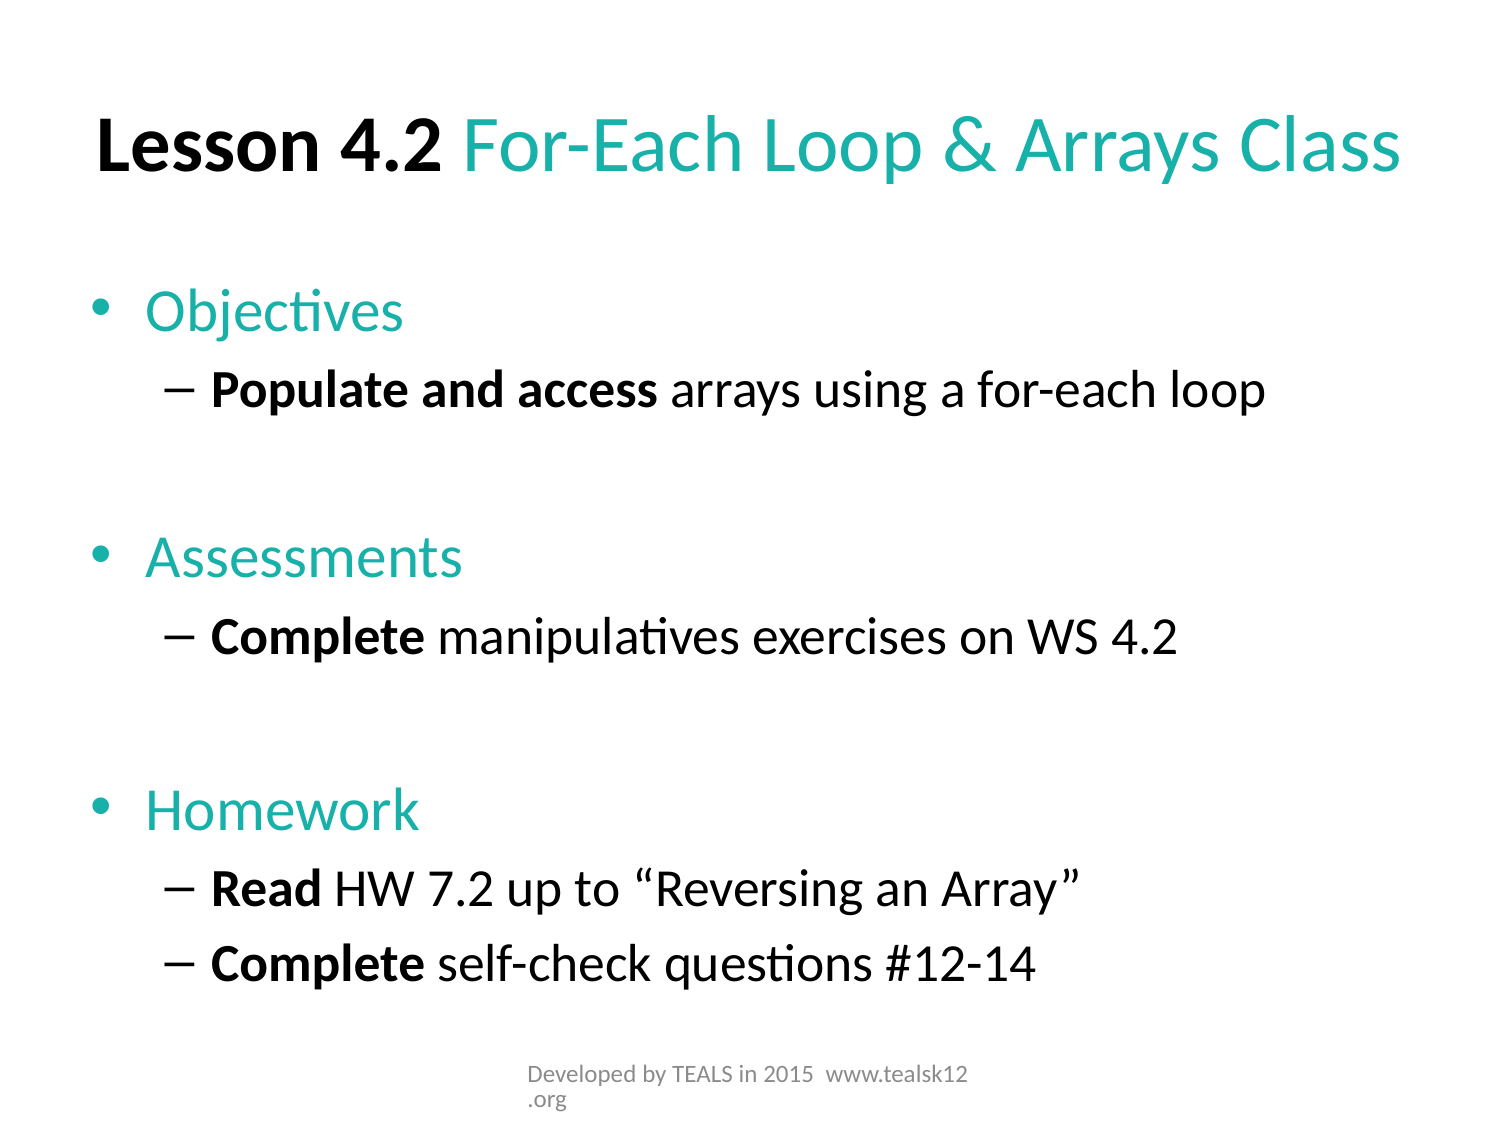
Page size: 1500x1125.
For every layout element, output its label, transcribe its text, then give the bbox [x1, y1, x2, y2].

footer Developed by TEALS in 2015 www.tealsk12.org [512, 1042, 988, 1103]
list Objectives Populate and access arrays using a for-each loop Assessments Complete manipulatives exercises on WS 4.2 Homework Read HW 7.2 up to “Reversing an Array” Complete self-check questions #12-14 [75, 262, 1425, 1005]
title Lesson 4.2 For-Each Loop & Arrays Class [75, 45, 1425, 233]
